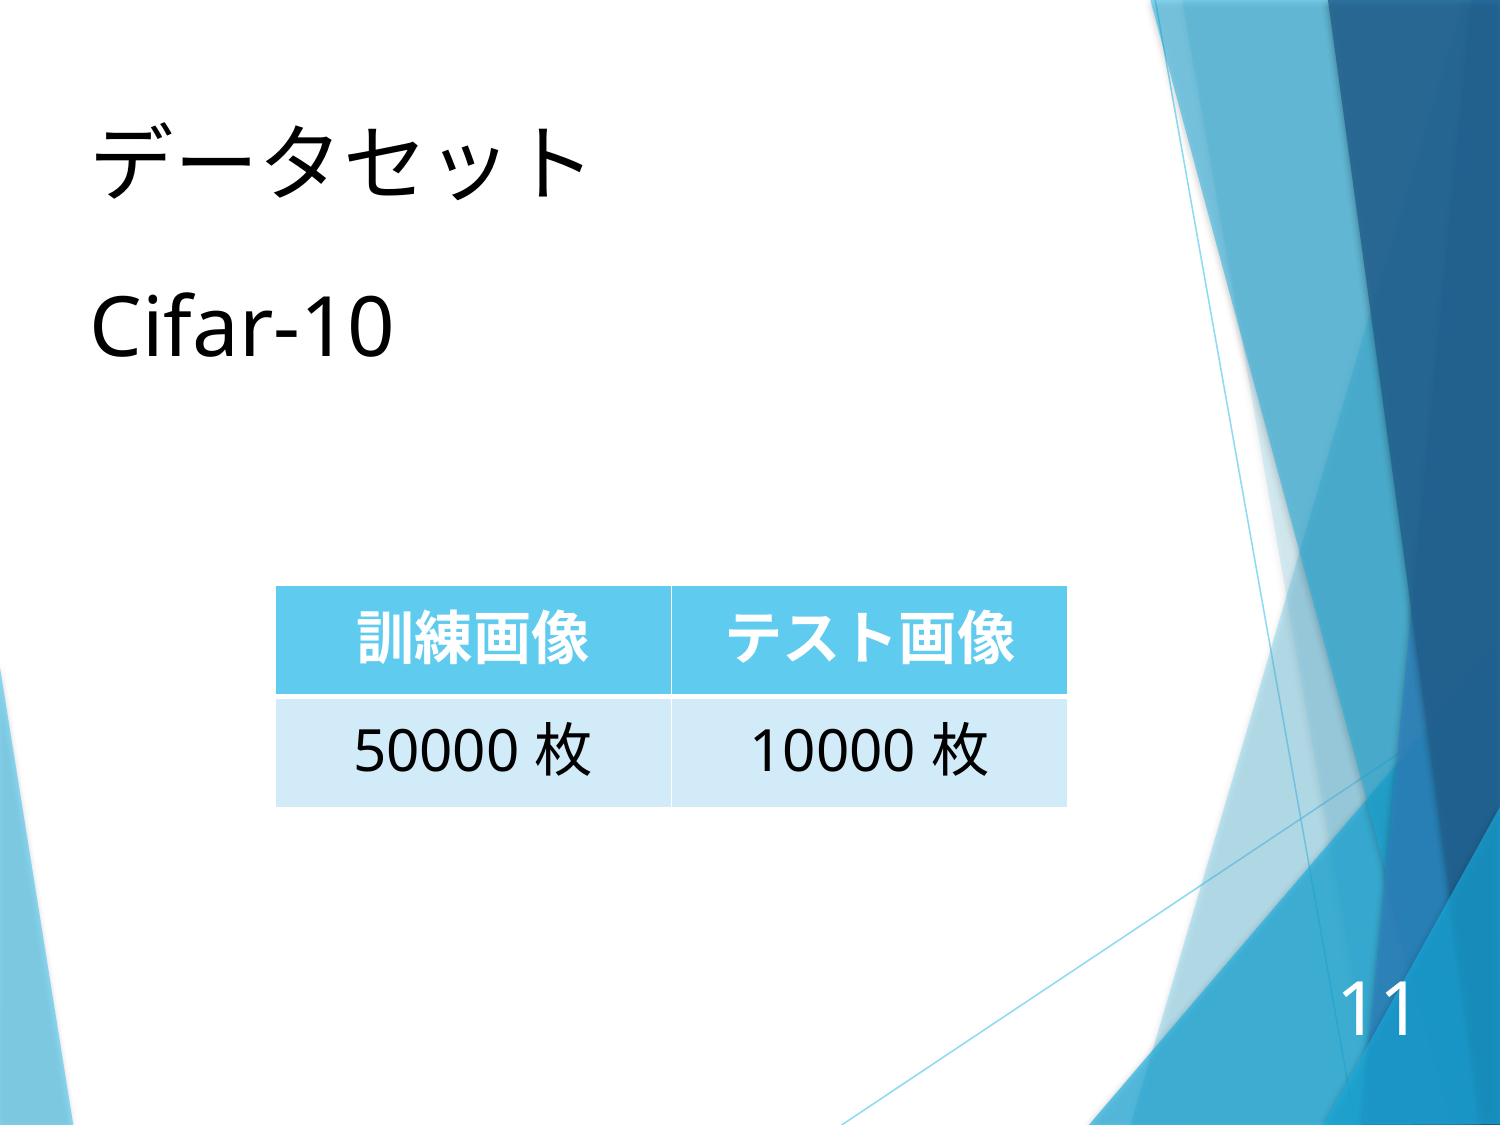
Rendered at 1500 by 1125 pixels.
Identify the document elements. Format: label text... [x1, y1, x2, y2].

text_box Cifar-10 [75, 266, 645, 381]
table_cell 50000枚 [276, 699, 671, 807]
slide_number 11 [1311, 971, 1438, 1051]
table_header 訓練画像 [276, 586, 671, 694]
table_header テスト画像 [672, 586, 1067, 694]
table_cell 10000枚 [672, 699, 1067, 807]
text_box データセット [75, 103, 648, 219]
